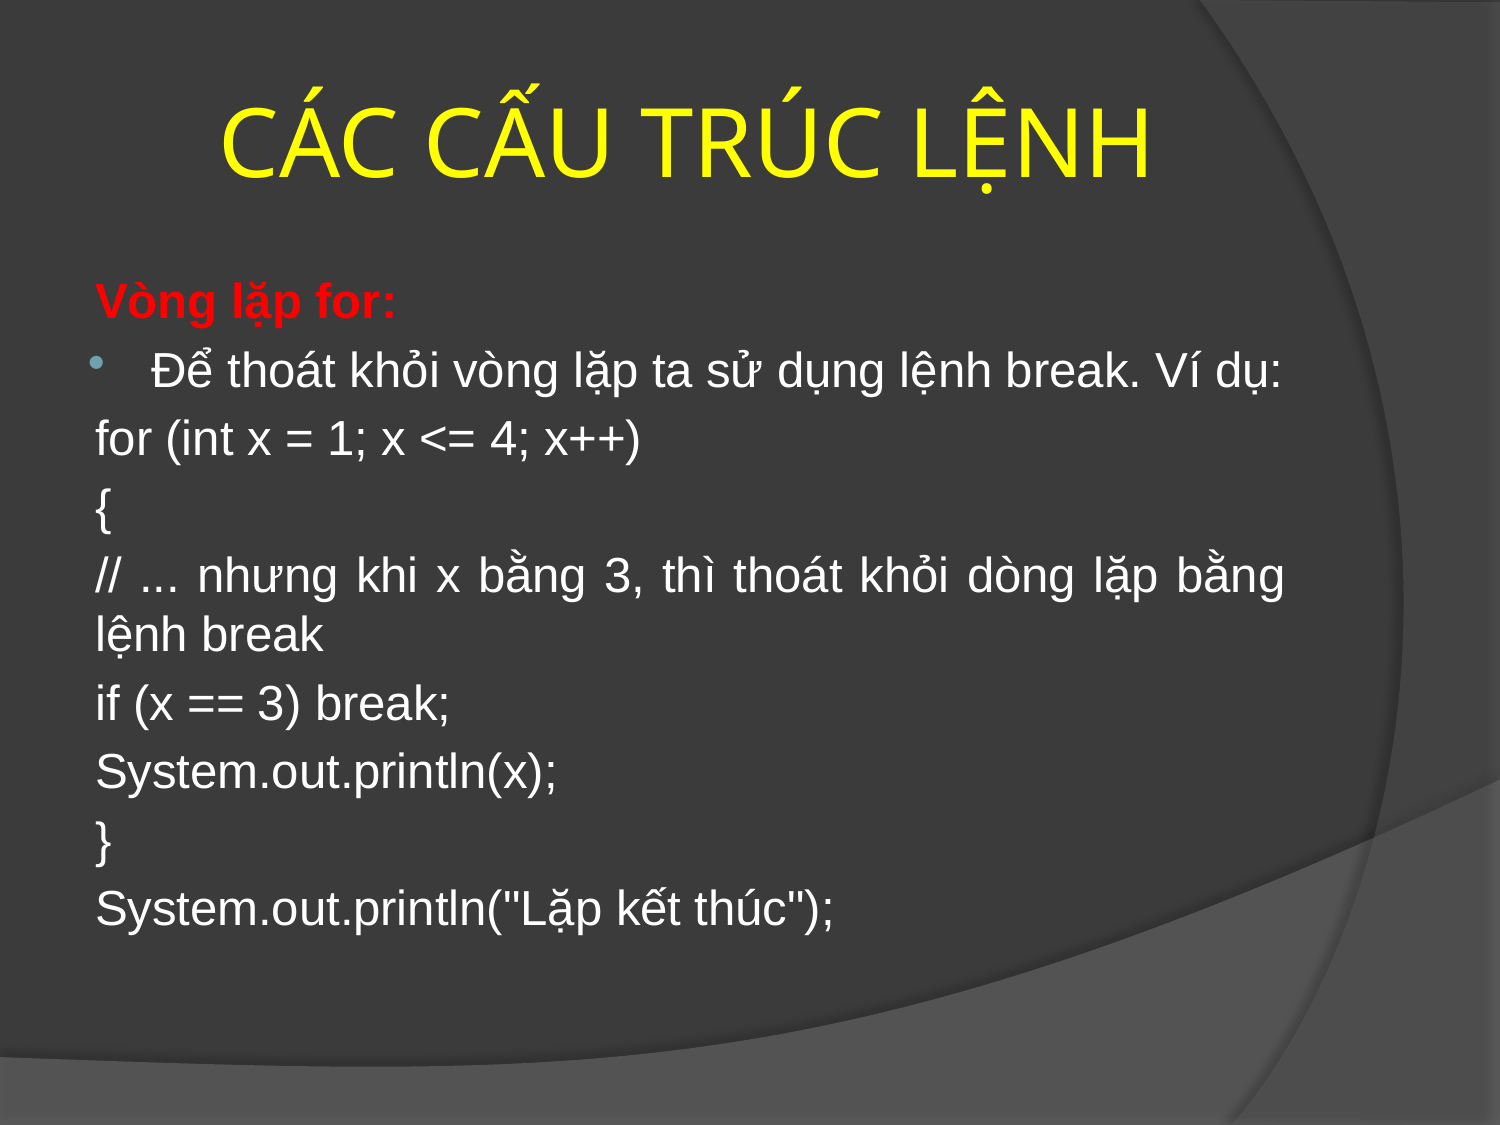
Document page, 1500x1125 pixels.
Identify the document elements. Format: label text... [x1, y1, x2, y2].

title CÁC CẤU TRÚC LỆNH [75, 45, 1300, 233]
list Vòng lặp for: Để thoát khỏi vòng lặp ta sử dụng lệnh break. Ví dụ: for (int x = 1; x <= 4; x++) { // ... nhưng khi x bằng 3, thì thoát khỏi dòng lặp bằng lệnh break if (x == 3) break; System.out.println(x); } System.out.println("Lặp kết thúc"); [75, 262, 1300, 1005]
